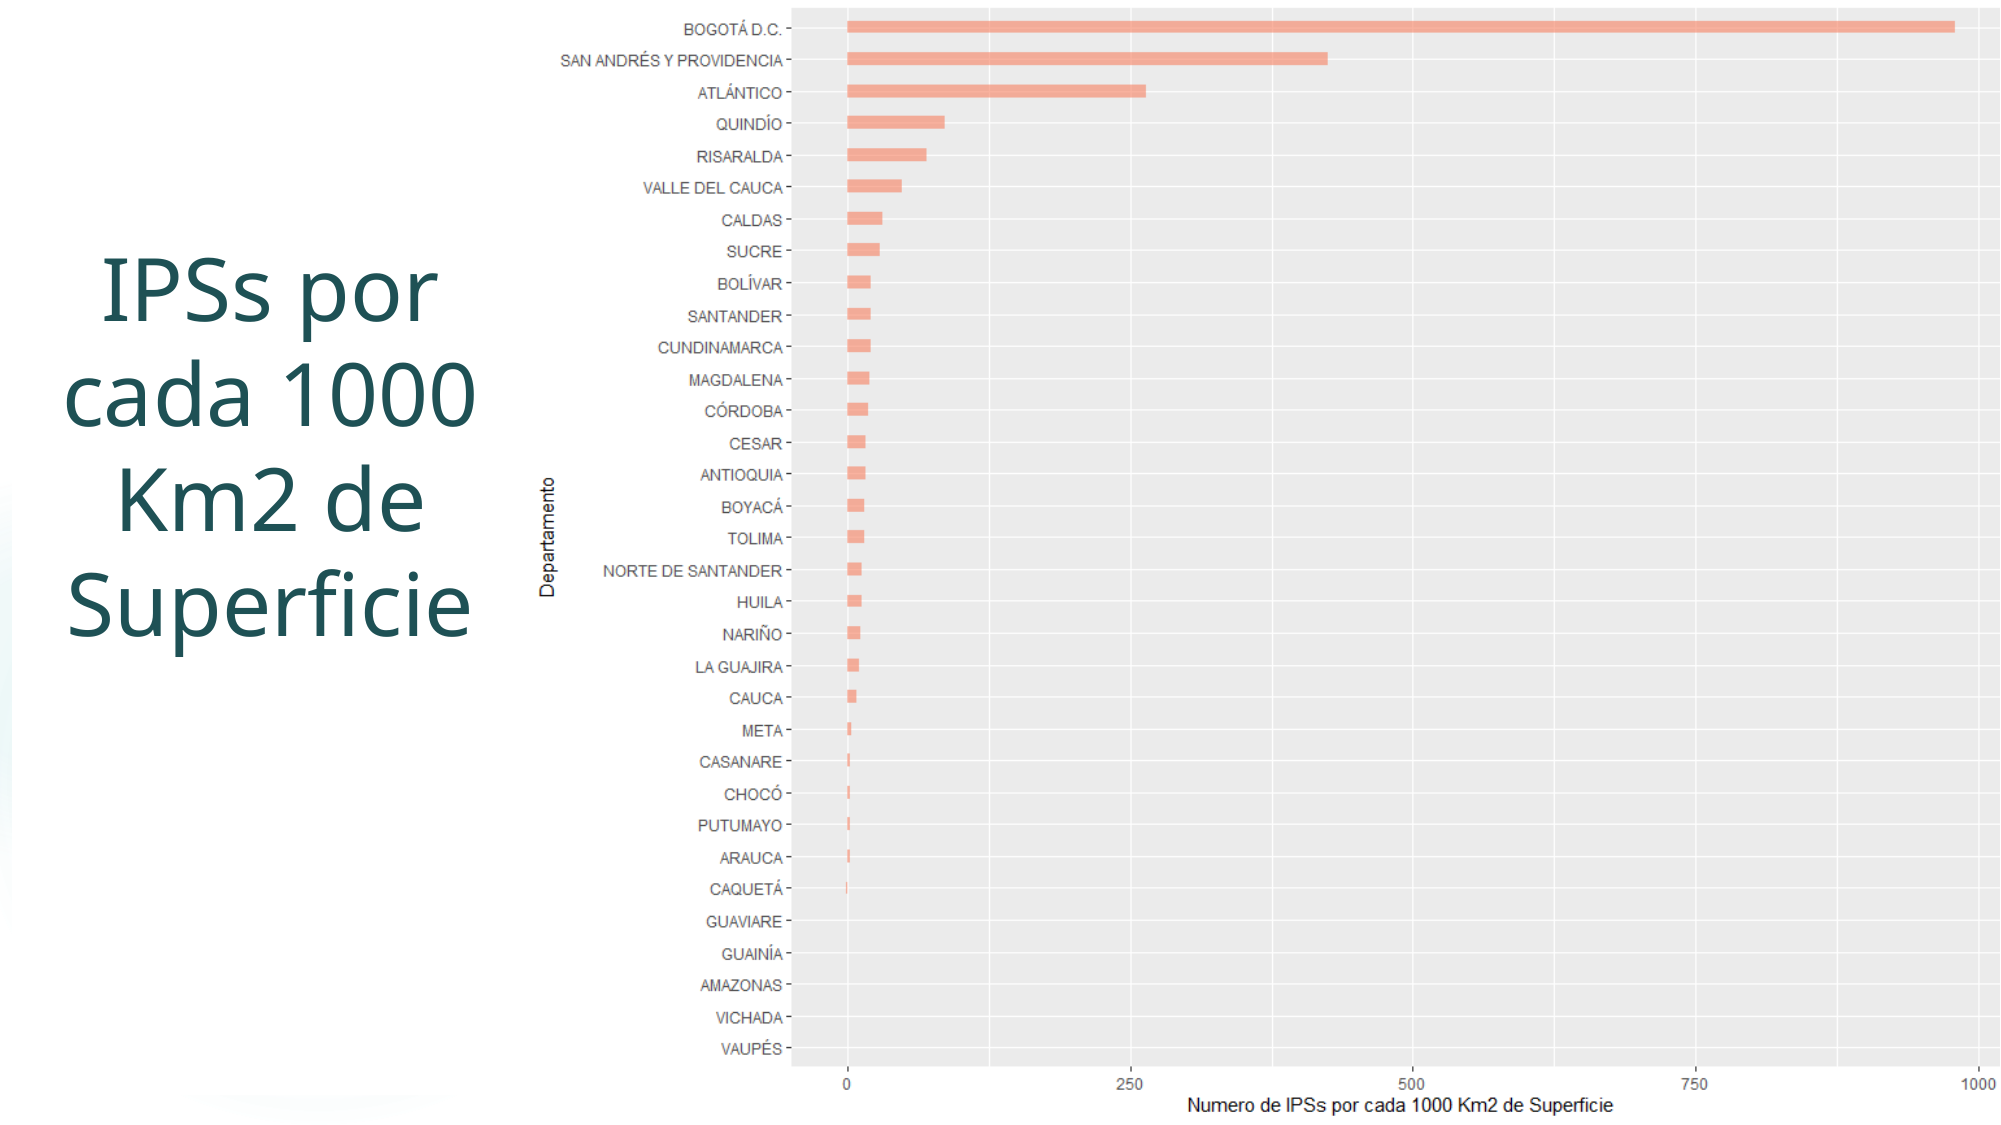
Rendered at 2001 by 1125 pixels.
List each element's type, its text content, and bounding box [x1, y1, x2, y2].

picture [0, 0, 2000, 1125]
title IPSs por cada 1000 Km2 de Superficie [12, 16, 522, 1096]
